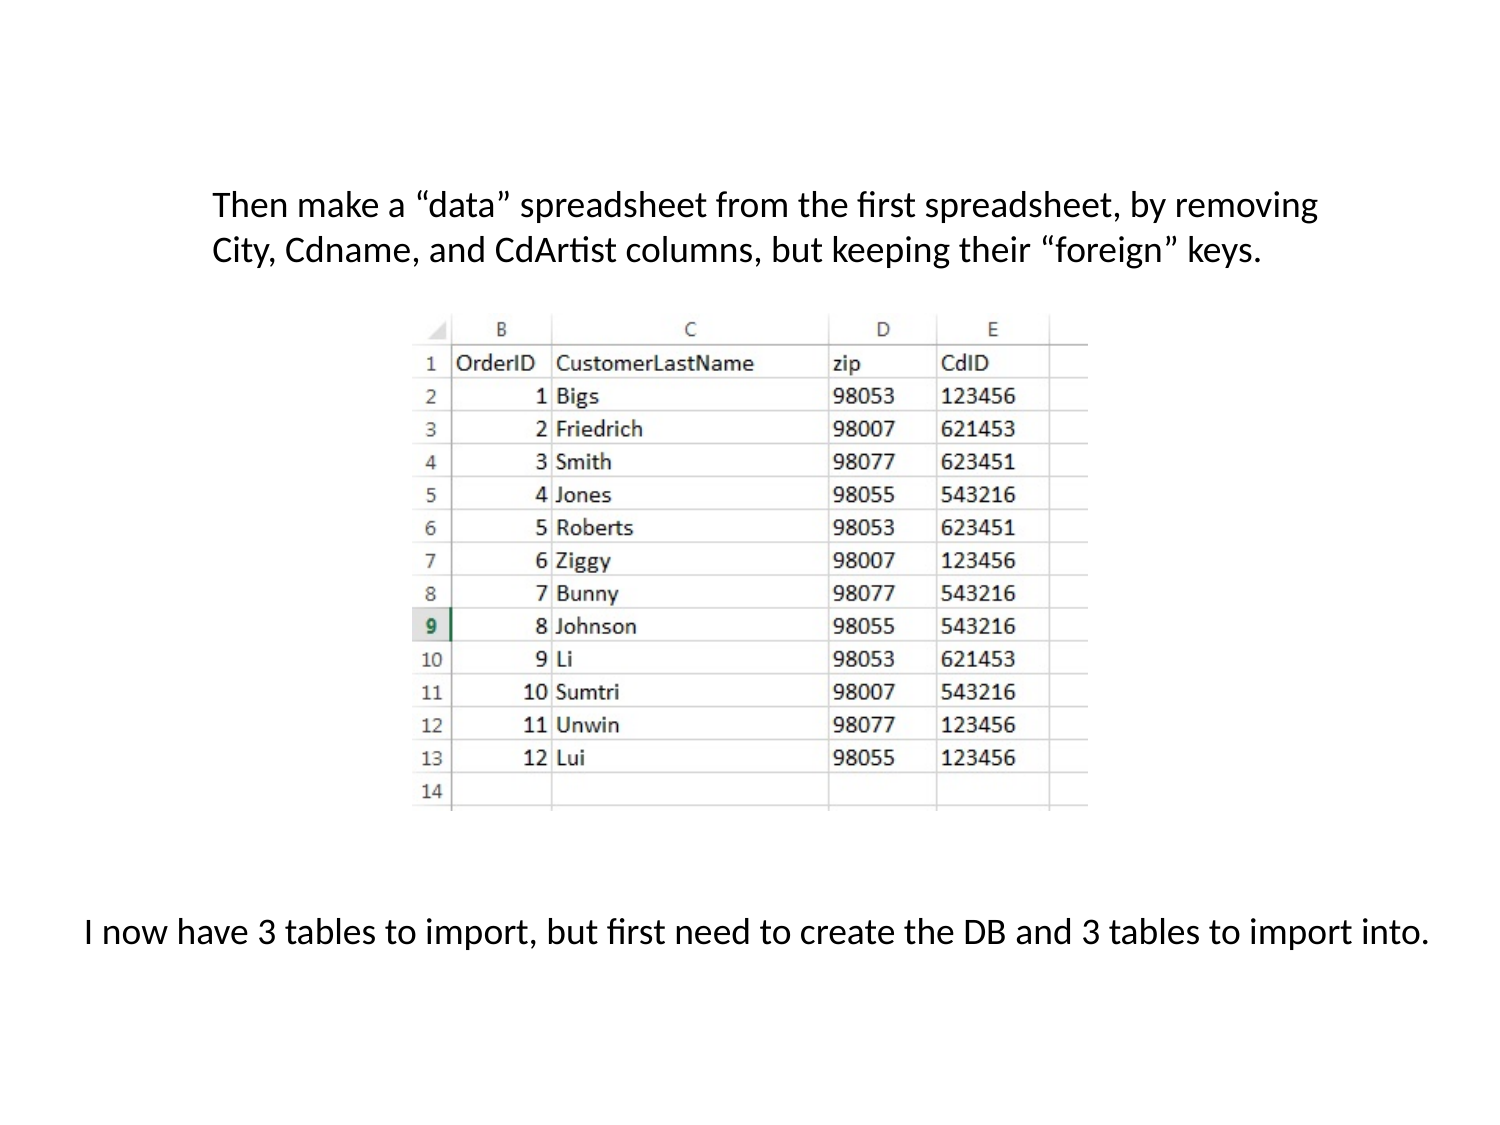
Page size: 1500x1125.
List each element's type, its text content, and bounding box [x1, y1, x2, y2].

picture [412, 313, 1088, 812]
text_box I now have 3 tables to import, but first need to create the DB and 3 tables to import into. [69, 899, 1447, 960]
text_box Then make a “data” spreadsheet from the first spreadsheet, by removing City, Cdname, and CdArtist columns, but keeping their “foreign” keys. [197, 172, 1336, 278]
